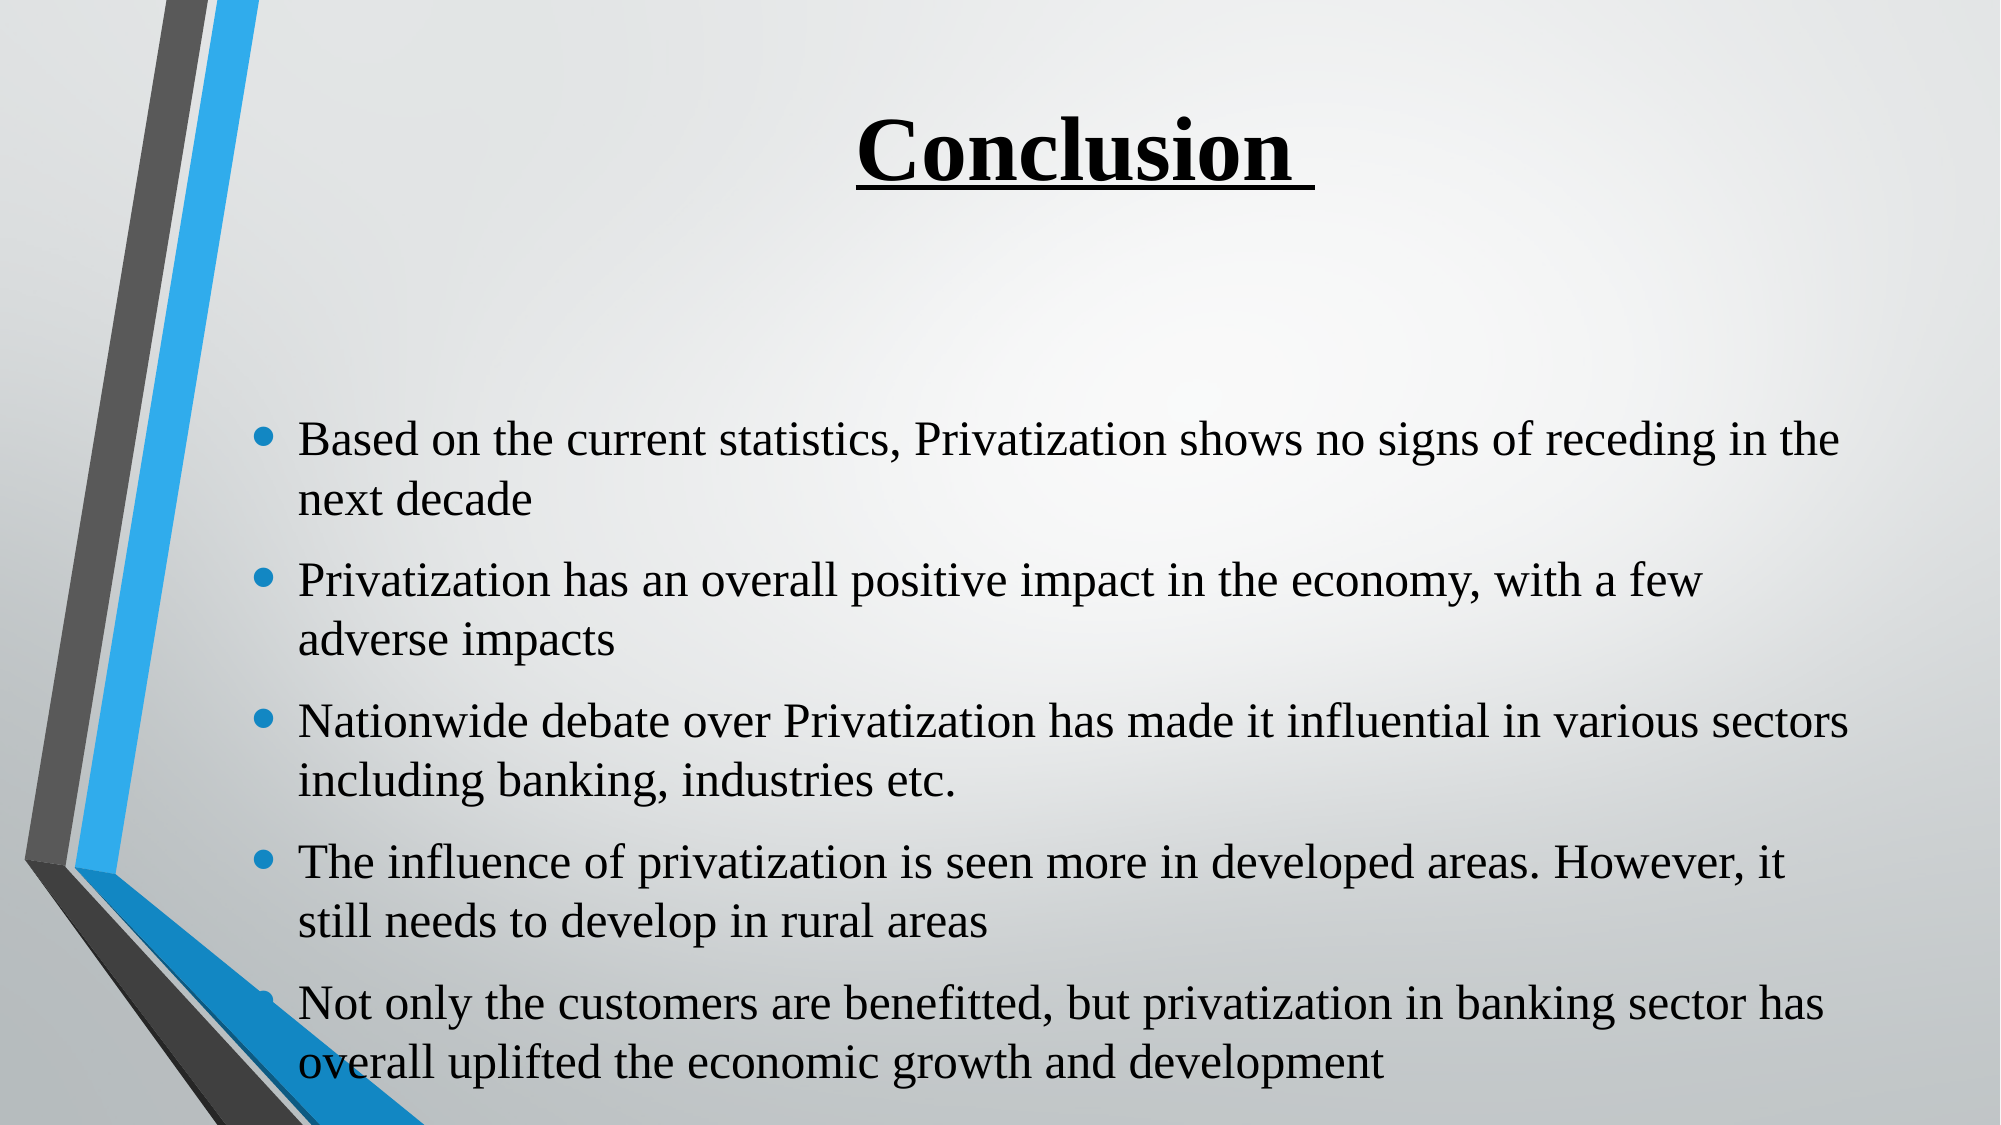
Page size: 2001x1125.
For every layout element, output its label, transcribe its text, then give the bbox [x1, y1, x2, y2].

title Conclusion [263, 0, 1908, 288]
list Based on the current statistics, Privatization shows no signs of receding in the next decade Privatization has an overall positive impact in the economy, with a few adverse impacts Nationwide debate over Privatization has made it influential in various sectors including banking, industries etc. The influence of privatization is seen more in developed areas. However, it still needs to develop in rural areas Not only the customers are benefitted, but privatization in banking sector has overall uplifted the economic growth and development [236, 398, 1881, 1100]
